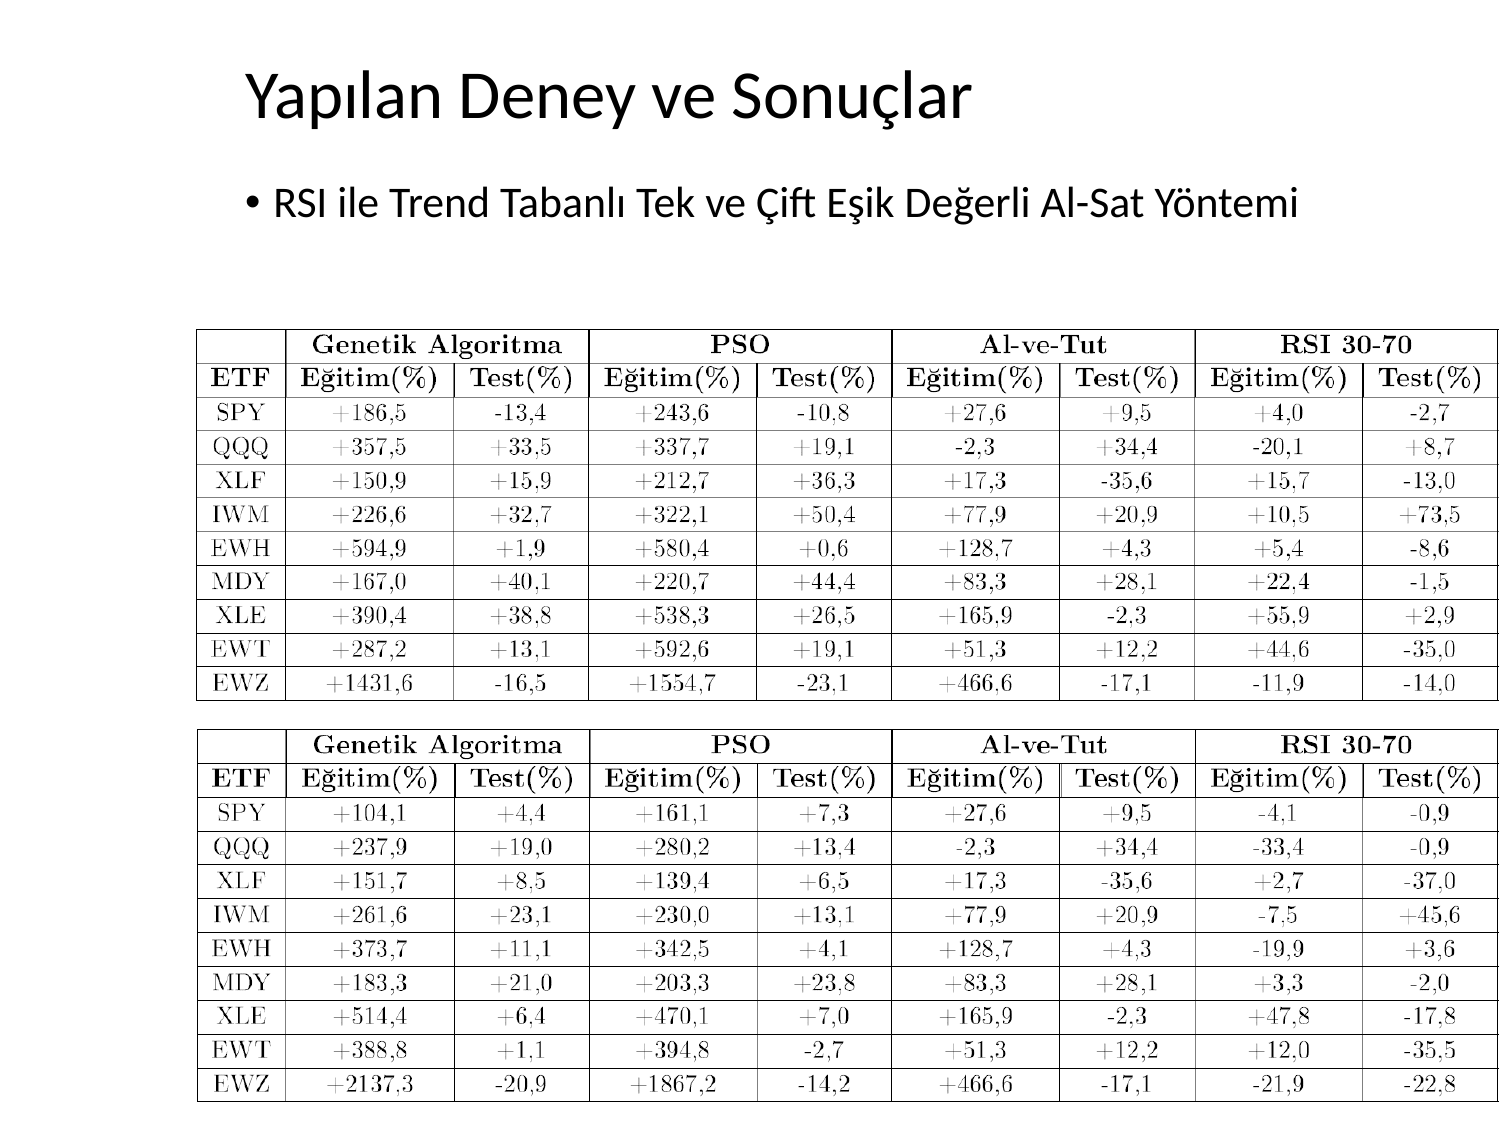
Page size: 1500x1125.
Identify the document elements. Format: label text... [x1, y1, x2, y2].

list RSI ile Trend Tabanlı Tek ve Çift Eşik Değerli Al-Sat Yöntemi [230, 172, 1461, 324]
picture [194, 727, 1500, 1104]
picture [194, 326, 1500, 704]
title Yapılan Deney ve Sonuçlar [230, 19, 1461, 172]
